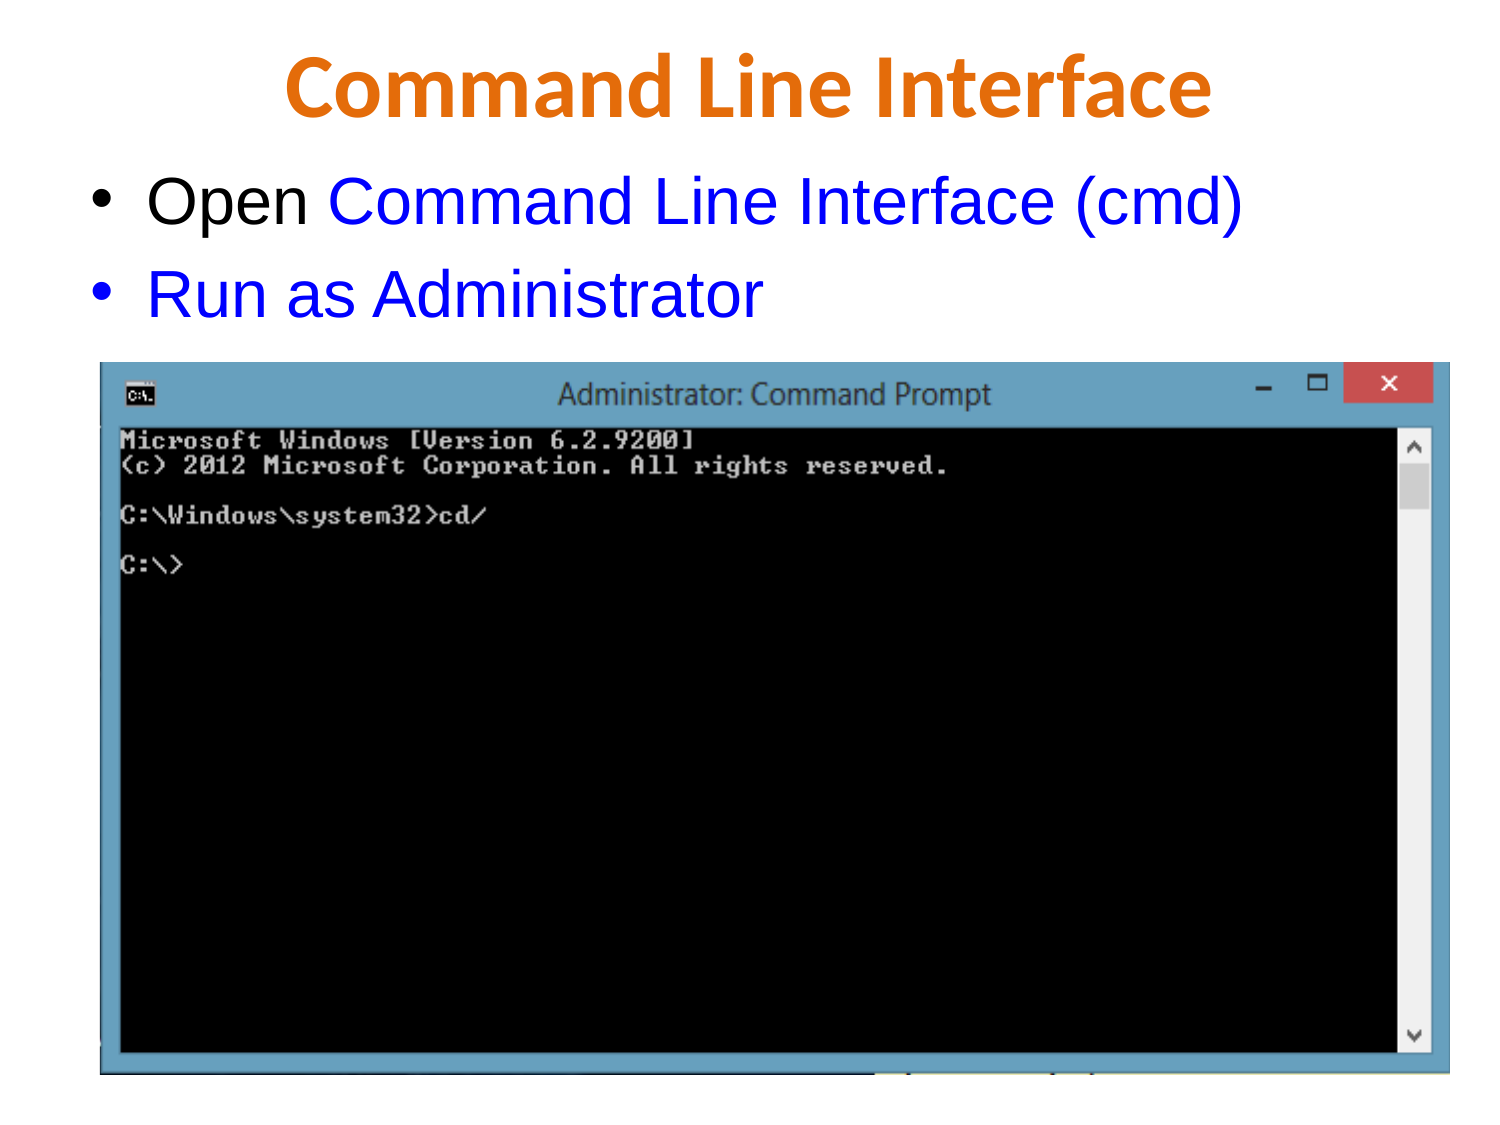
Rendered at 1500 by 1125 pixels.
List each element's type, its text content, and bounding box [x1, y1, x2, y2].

title Command Line Interface [75, 12, 1425, 149]
picture [99, 362, 1451, 1076]
list Open Command Line Interface (cmd) Run as Administrator [75, 149, 1450, 1005]
